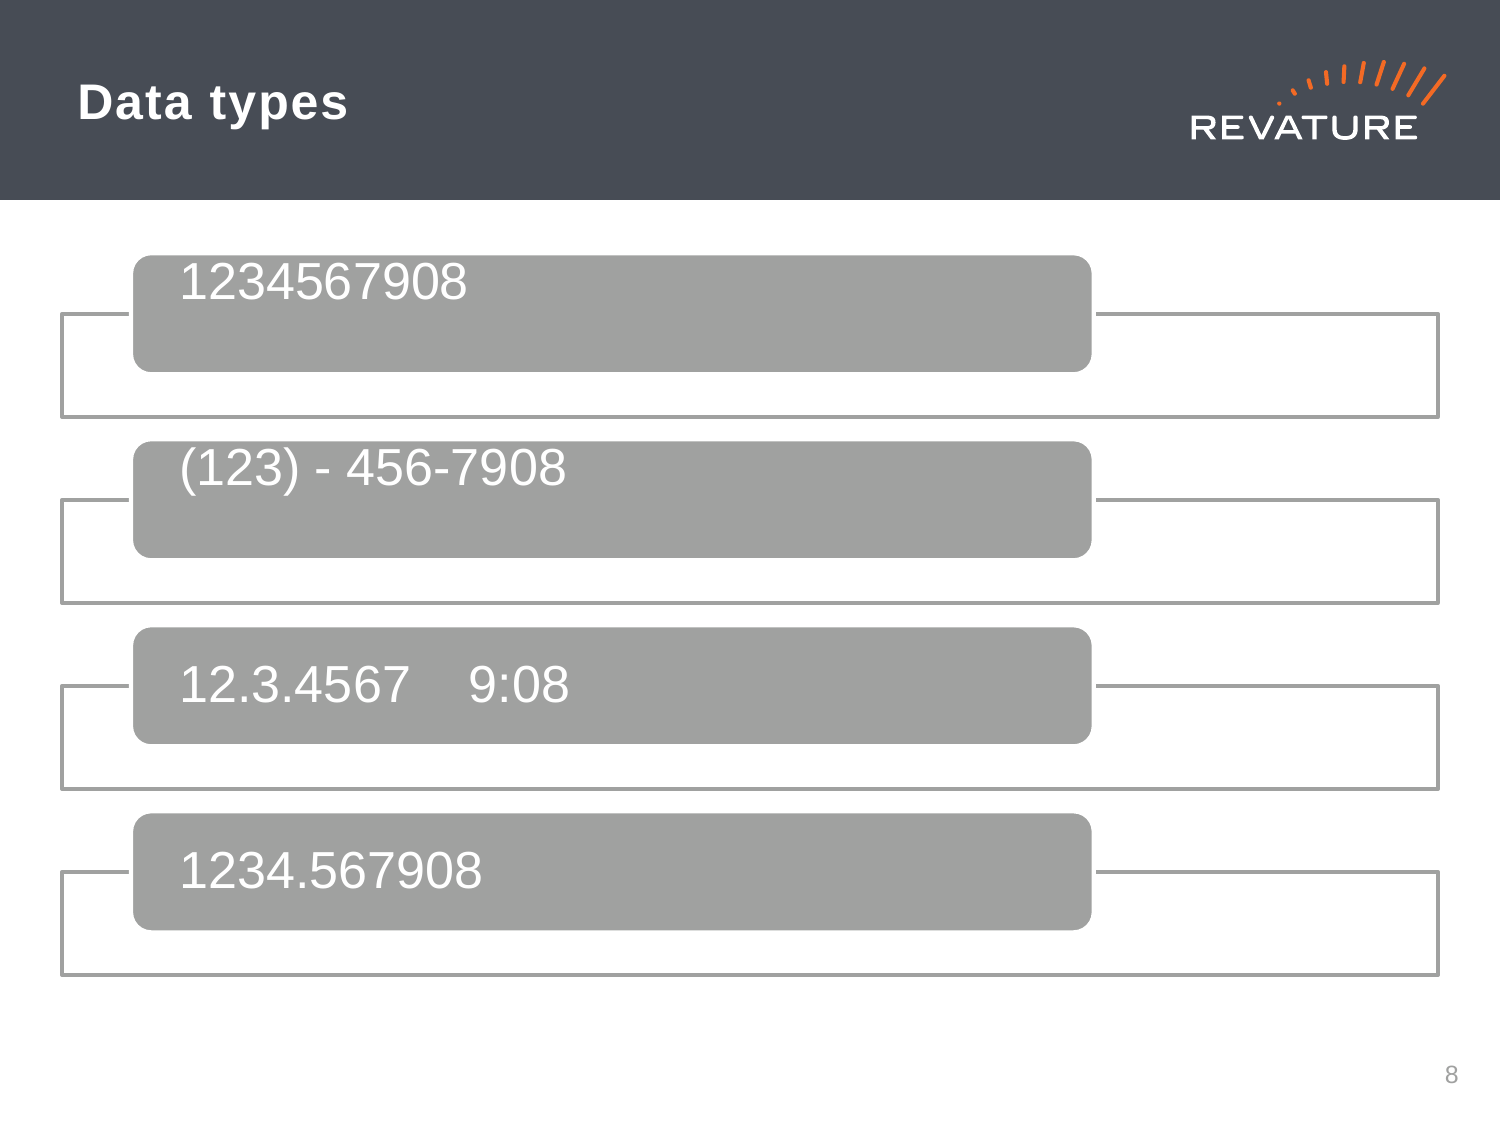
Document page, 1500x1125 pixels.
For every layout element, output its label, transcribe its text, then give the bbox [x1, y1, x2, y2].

title Data types [62, 0, 1084, 200]
slide_number 7 [1332, 1043, 1474, 1104]
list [62, 242, 1438, 986]
